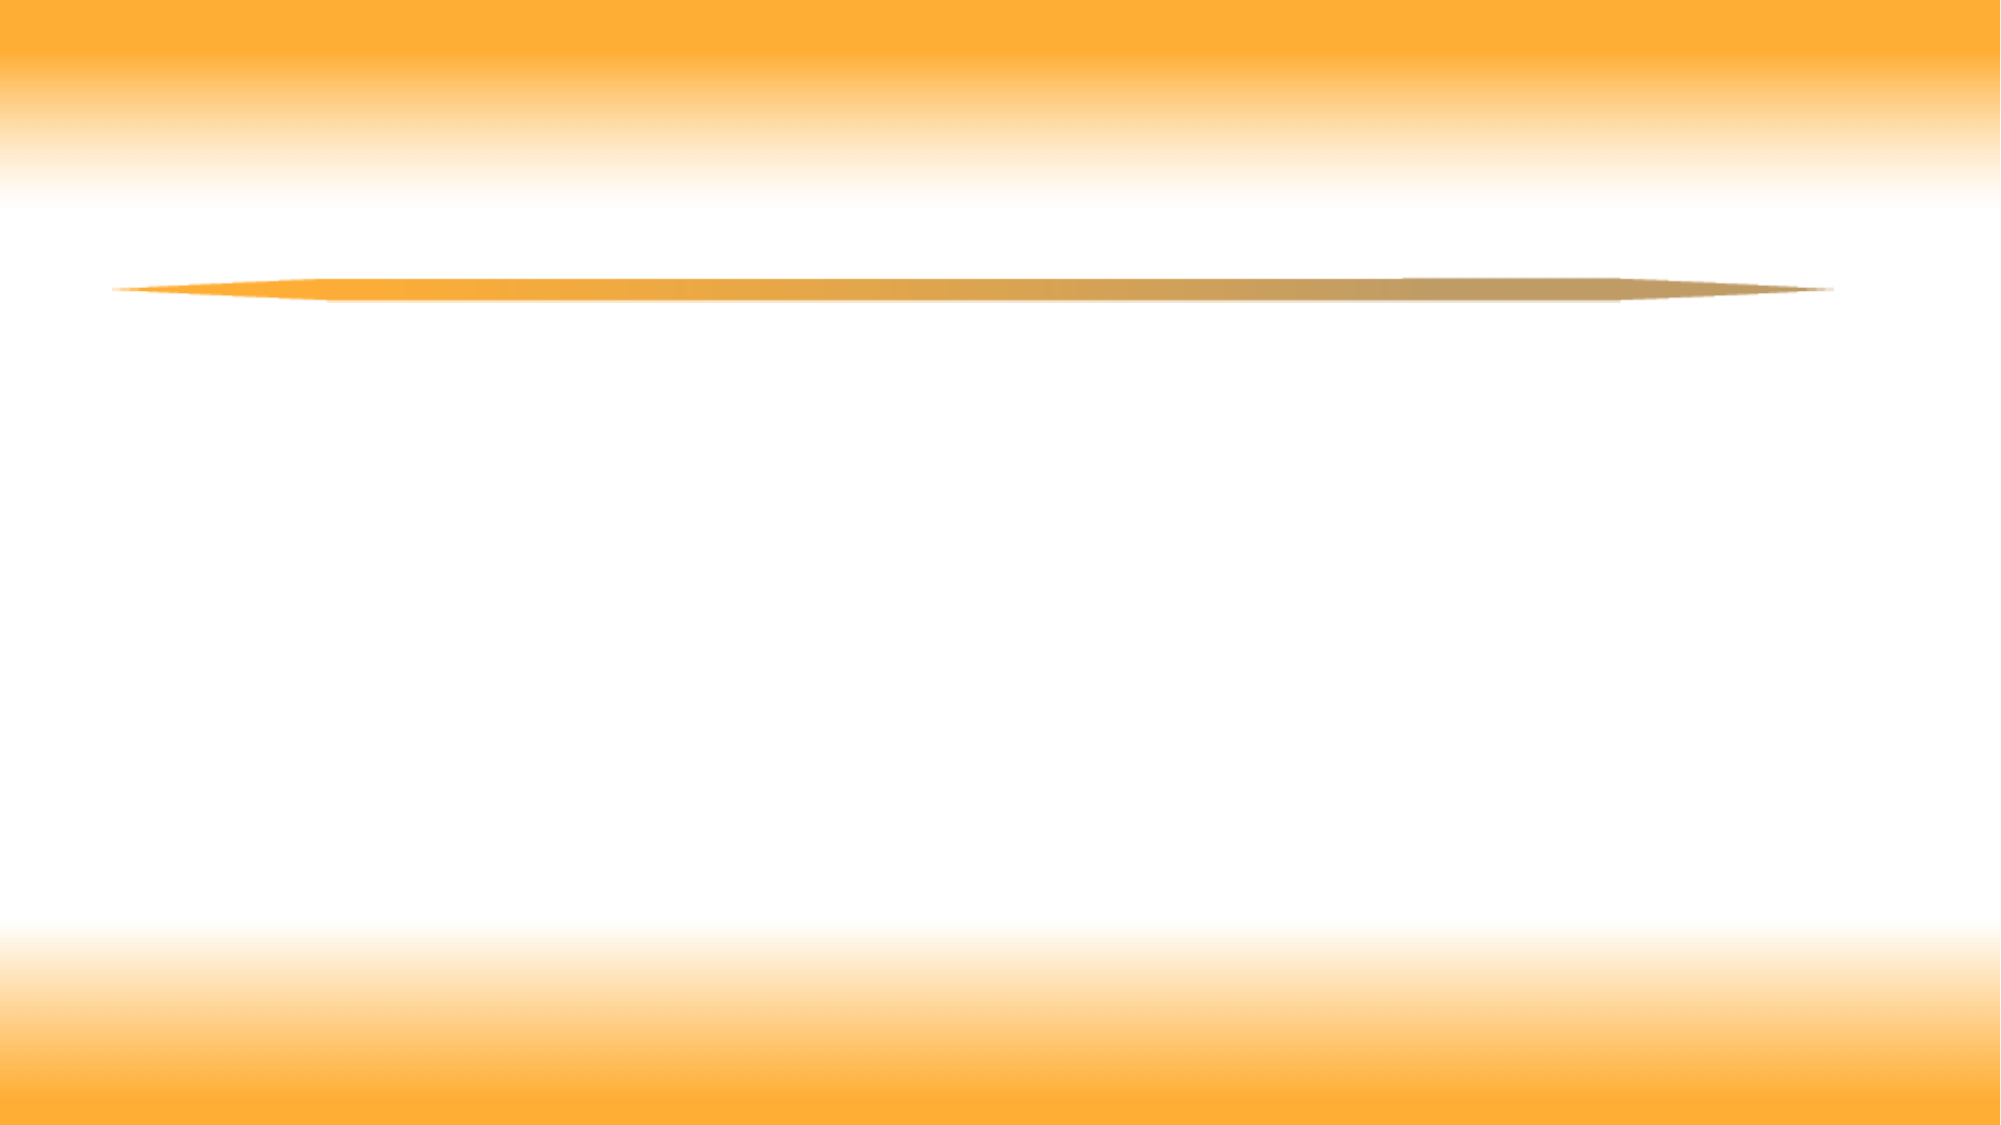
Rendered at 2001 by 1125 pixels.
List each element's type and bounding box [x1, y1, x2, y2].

picture [0, 0, 2001, 1125]
list [112, 277, 1834, 303]
